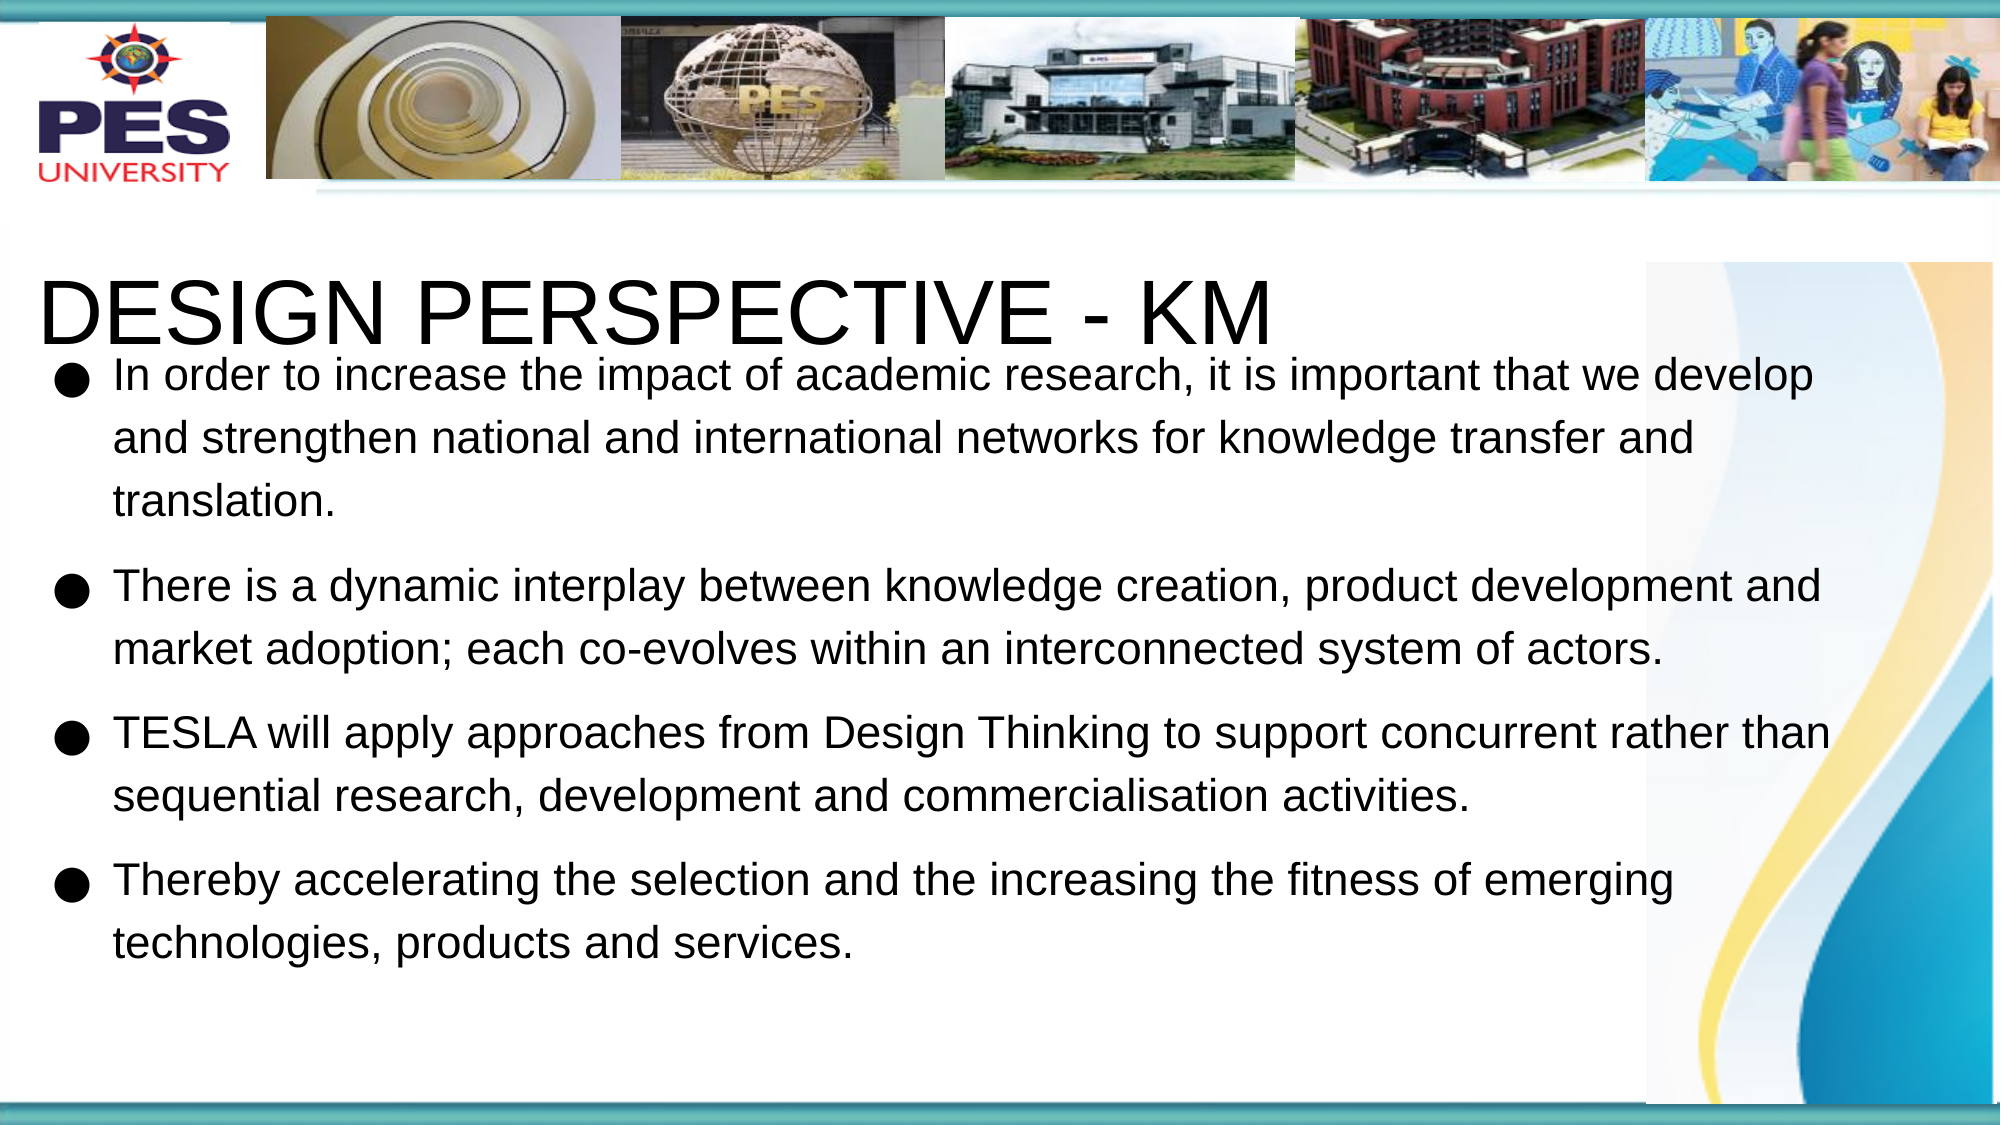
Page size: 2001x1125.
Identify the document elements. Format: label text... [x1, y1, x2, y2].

picture [0, 0, 2000, 1125]
list In order to increase the impact of academic research, it is important that we develop and strengthen national and international networks for knowledge transfer and translation. There is a dynamic interplay between knowledge creation, product development and market adoption; each co-evolves within an interconnected system of actors. TESLA will apply approaches from Design Thinking to support concurrent rather than sequential research, development and commercialisation activities. Thereby accelerating the selection and the increasing the fitness of emerging technologies, products and services. [37, 336, 1838, 989]
title DESIGN PERSPECTIVE - KM [37, 197, 1838, 336]
